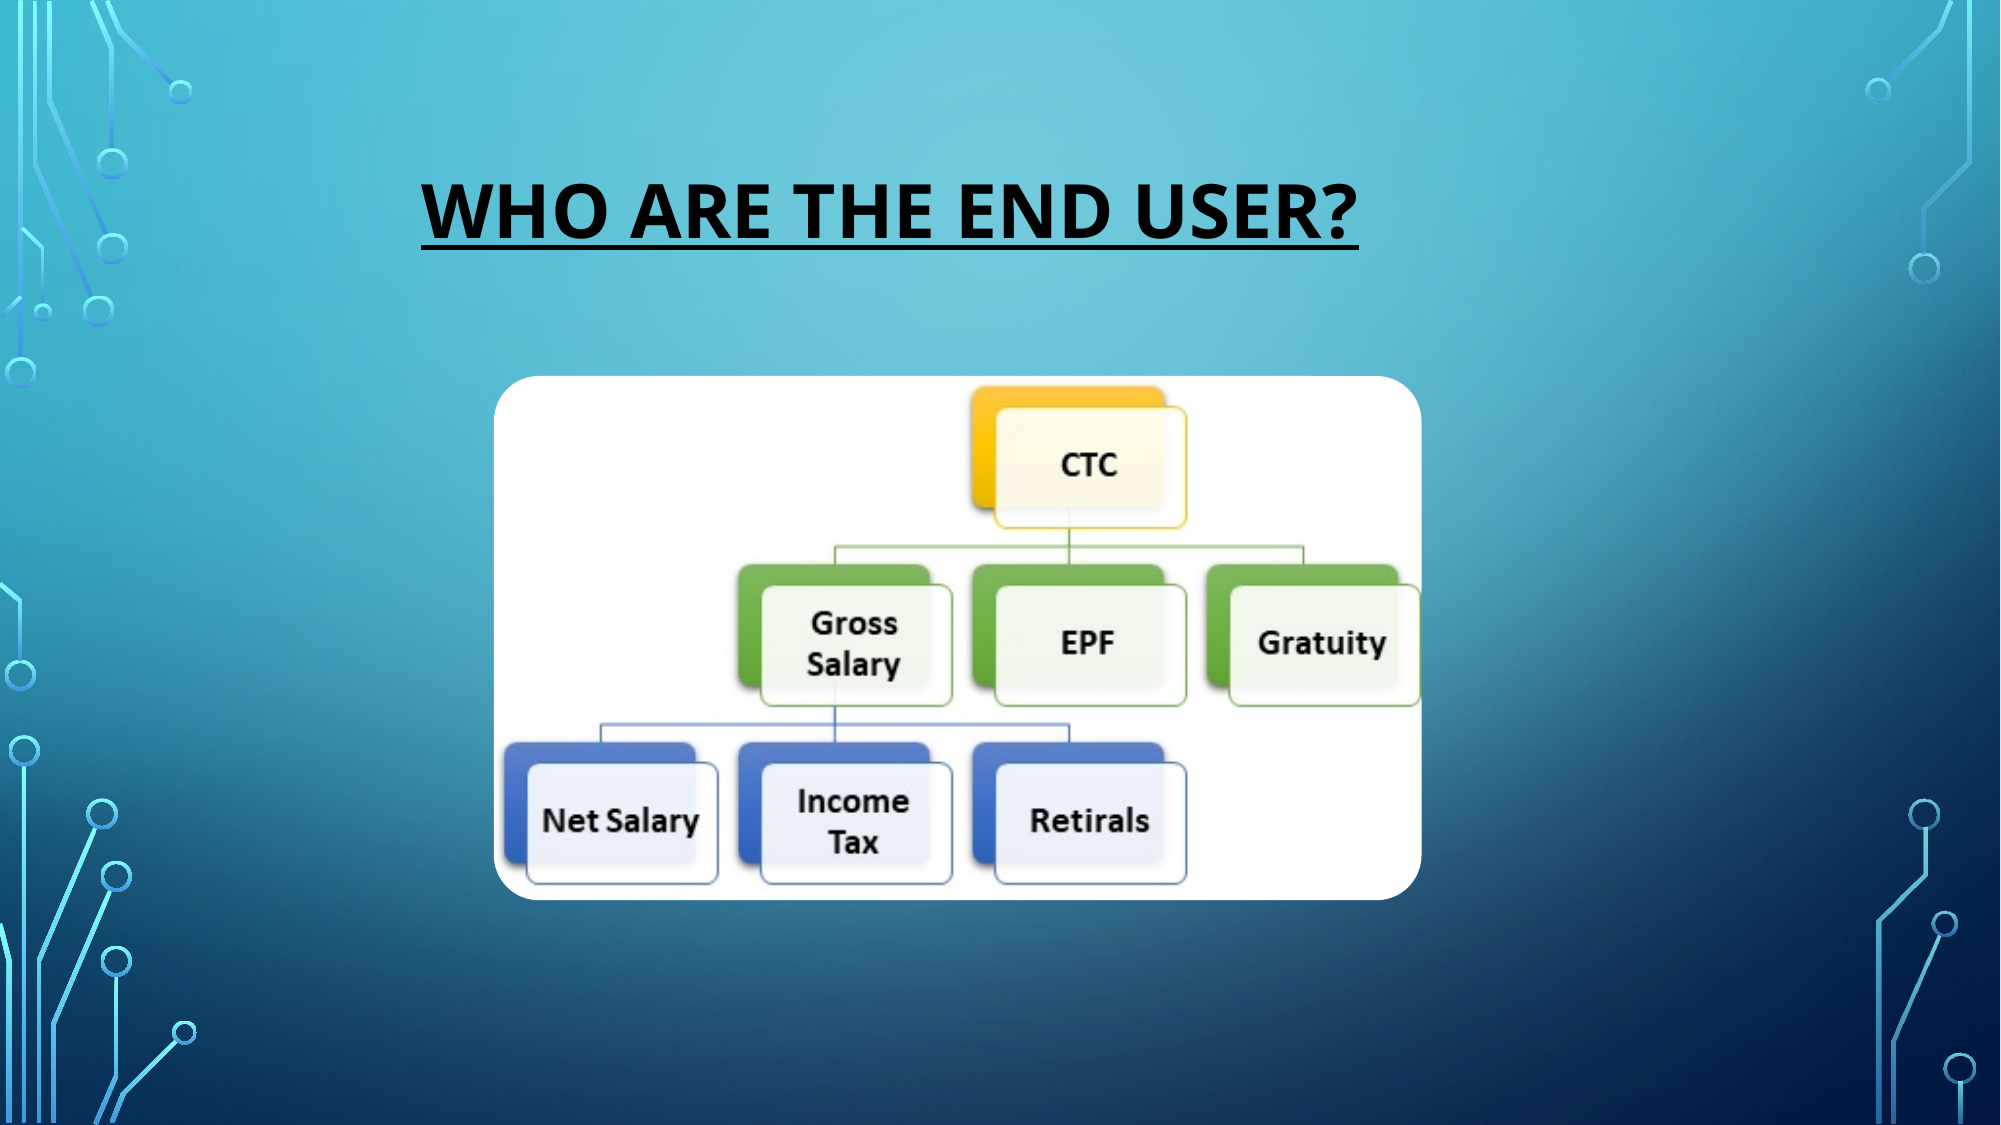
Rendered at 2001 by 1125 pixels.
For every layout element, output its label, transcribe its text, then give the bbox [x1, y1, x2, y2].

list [493, 375, 1422, 901]
title Who are the end user? [406, 99, 1949, 330]
